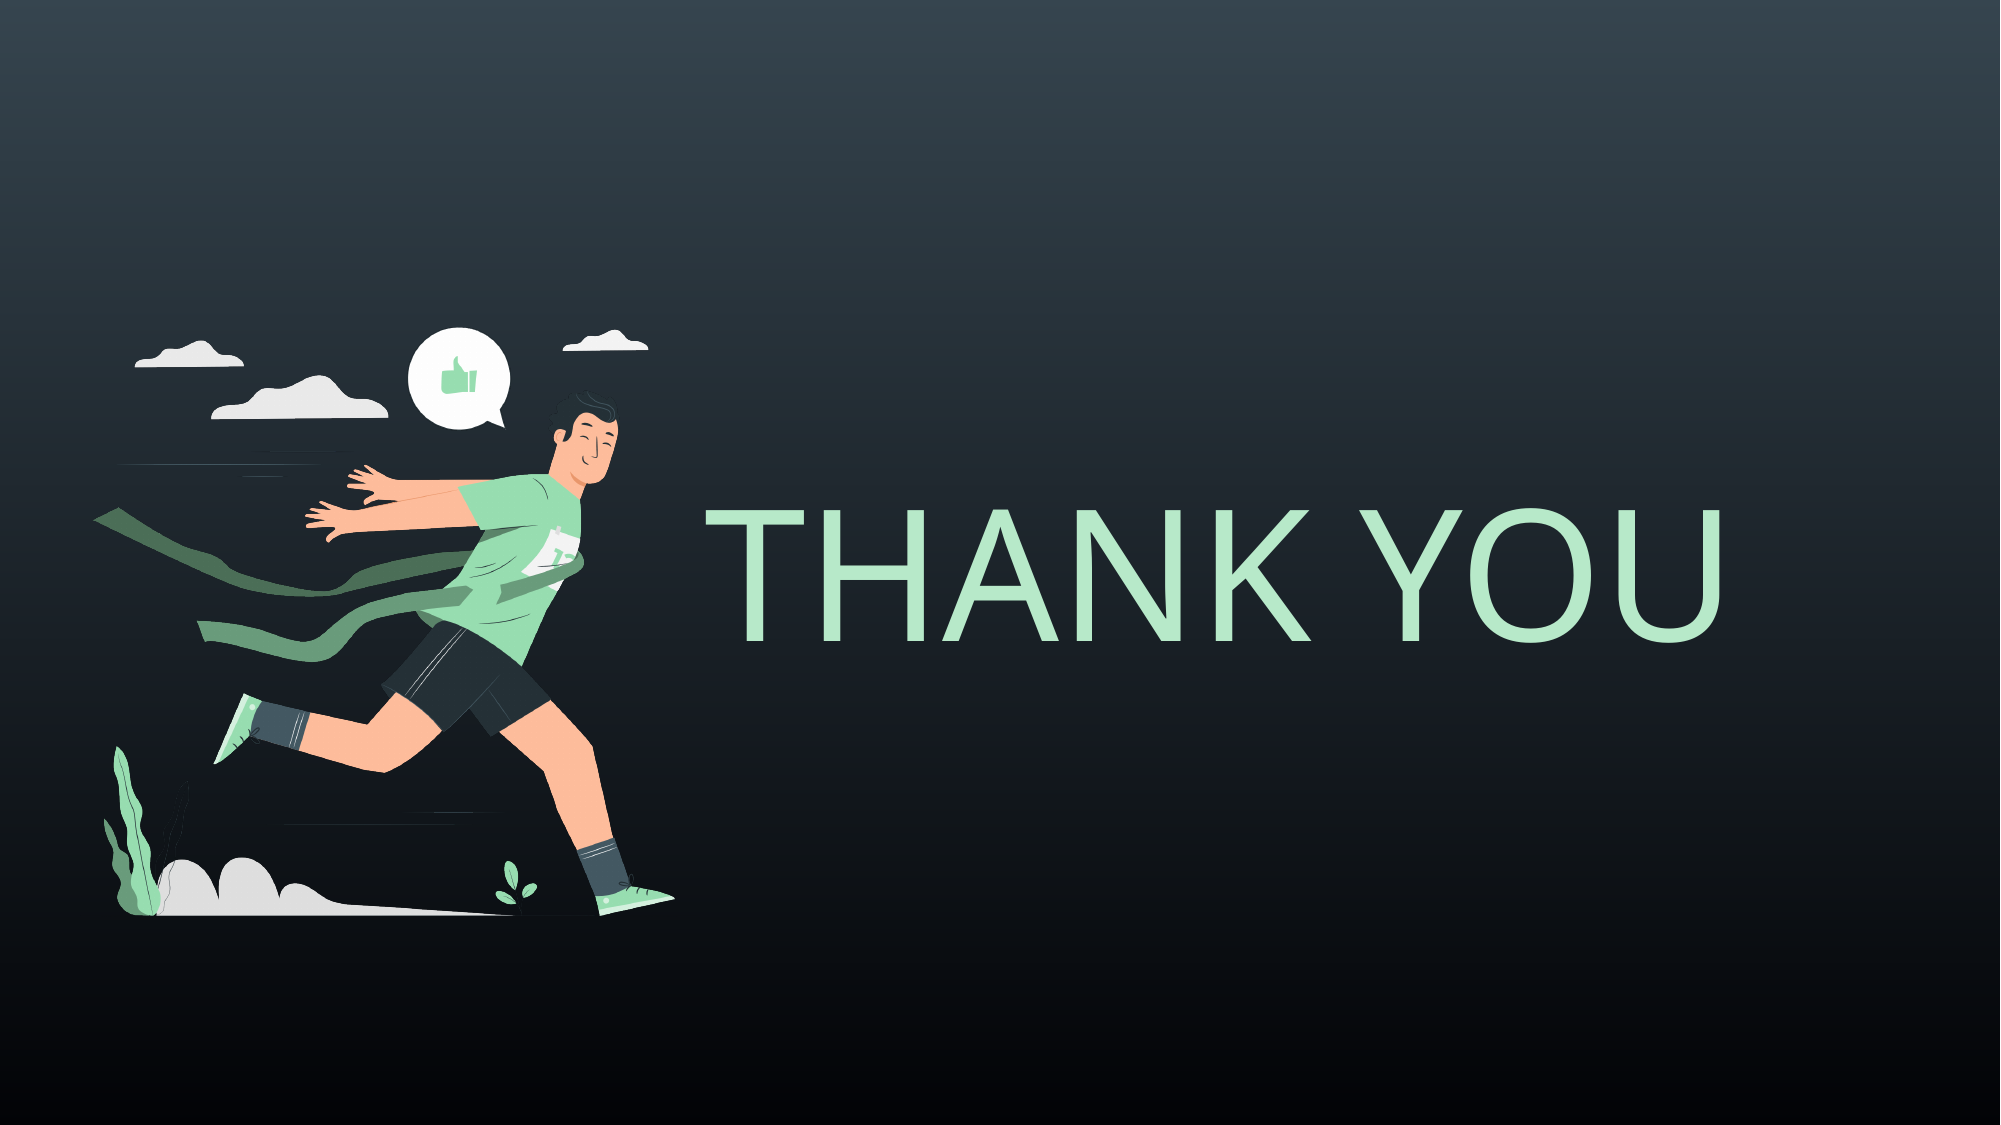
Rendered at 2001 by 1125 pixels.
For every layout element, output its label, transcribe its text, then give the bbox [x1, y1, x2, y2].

title THANK YOU [744, 379, 1887, 785]
picture [34, 267, 744, 978]
